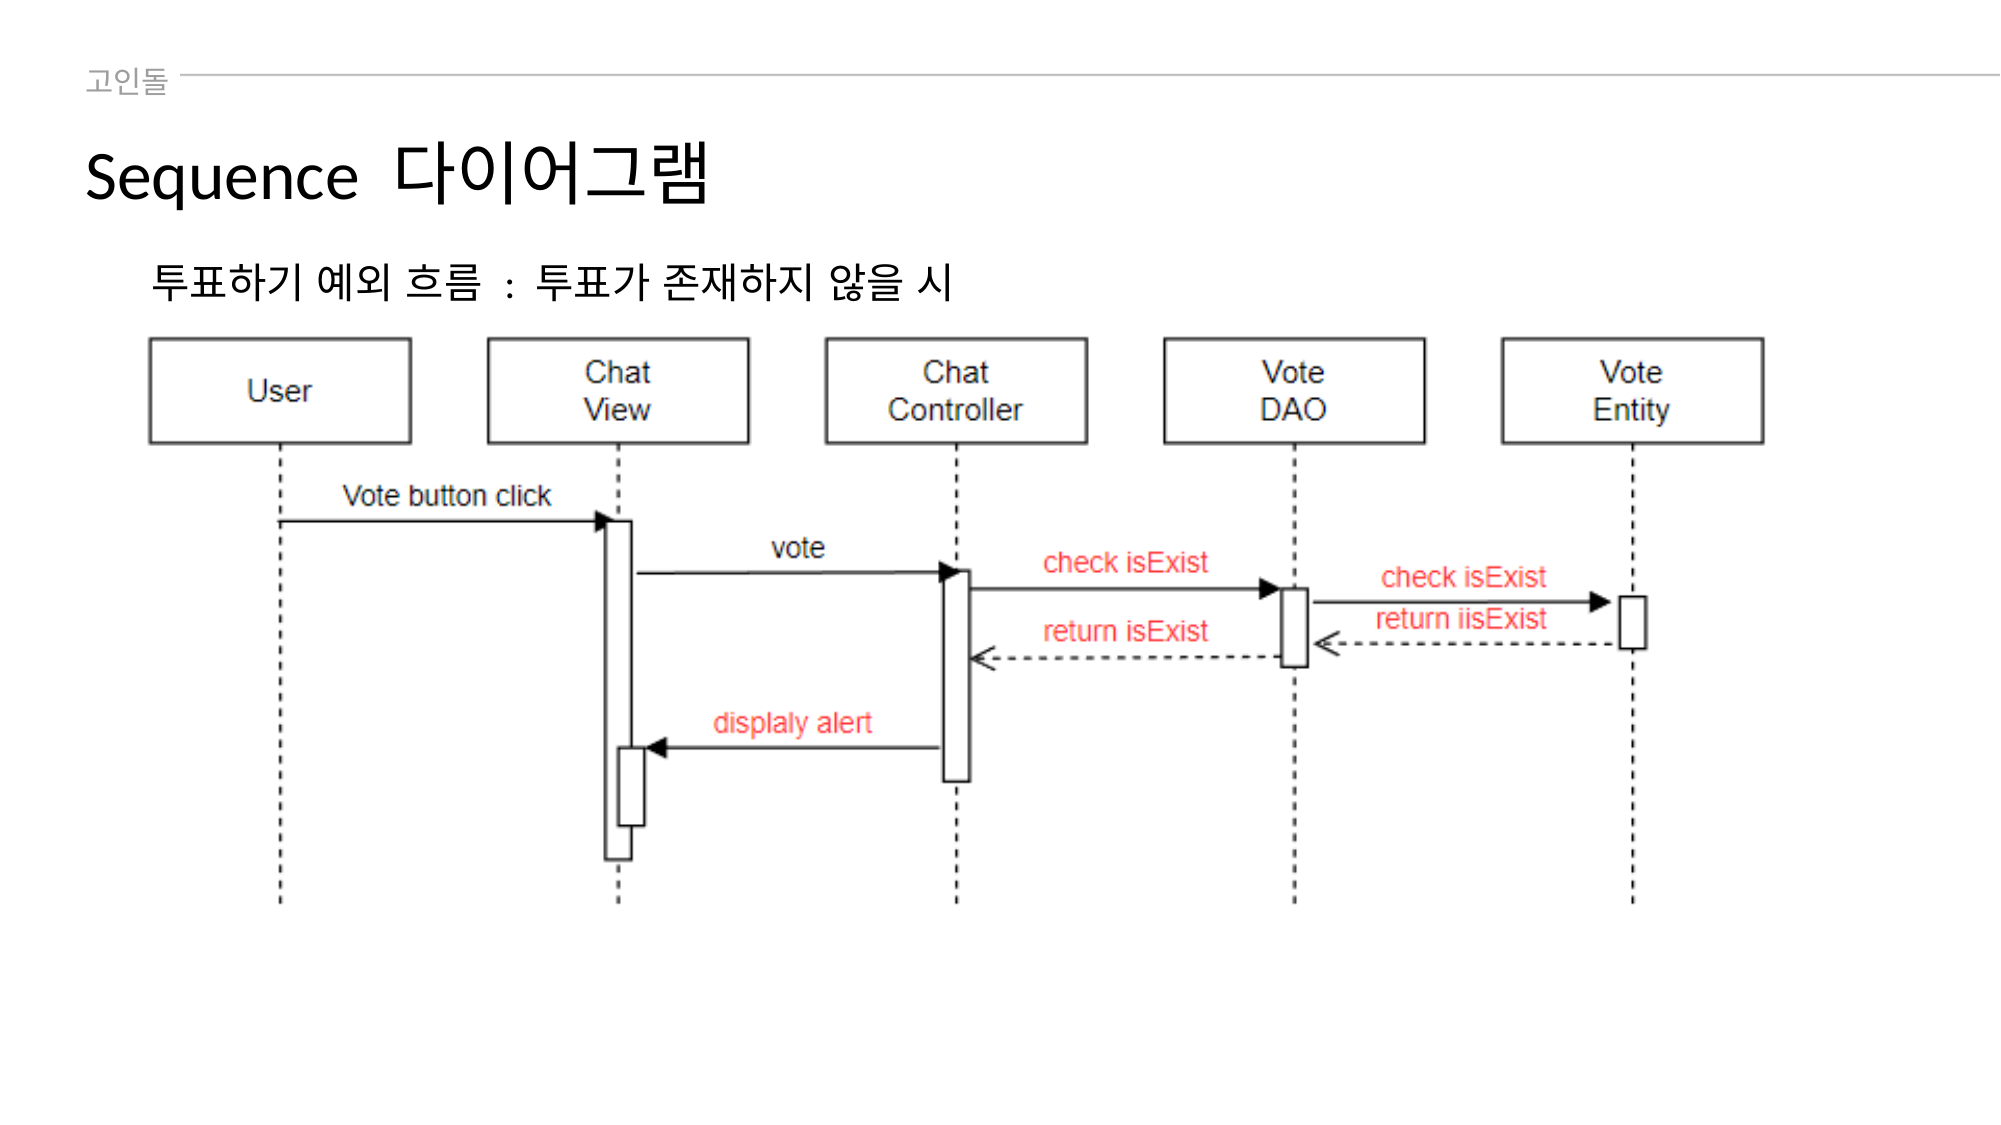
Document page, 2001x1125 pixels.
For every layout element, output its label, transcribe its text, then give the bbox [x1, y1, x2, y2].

text_box 고인돌 [70, 55, 496, 107]
text_box 투표하기 예외 흐름 : 투표가 존재하지 않을 시 [136, 249, 1169, 315]
picture [136, 321, 1786, 923]
text_box Sequence 다이어그램 [70, 122, 863, 221]
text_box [180, 72, 2000, 78]
